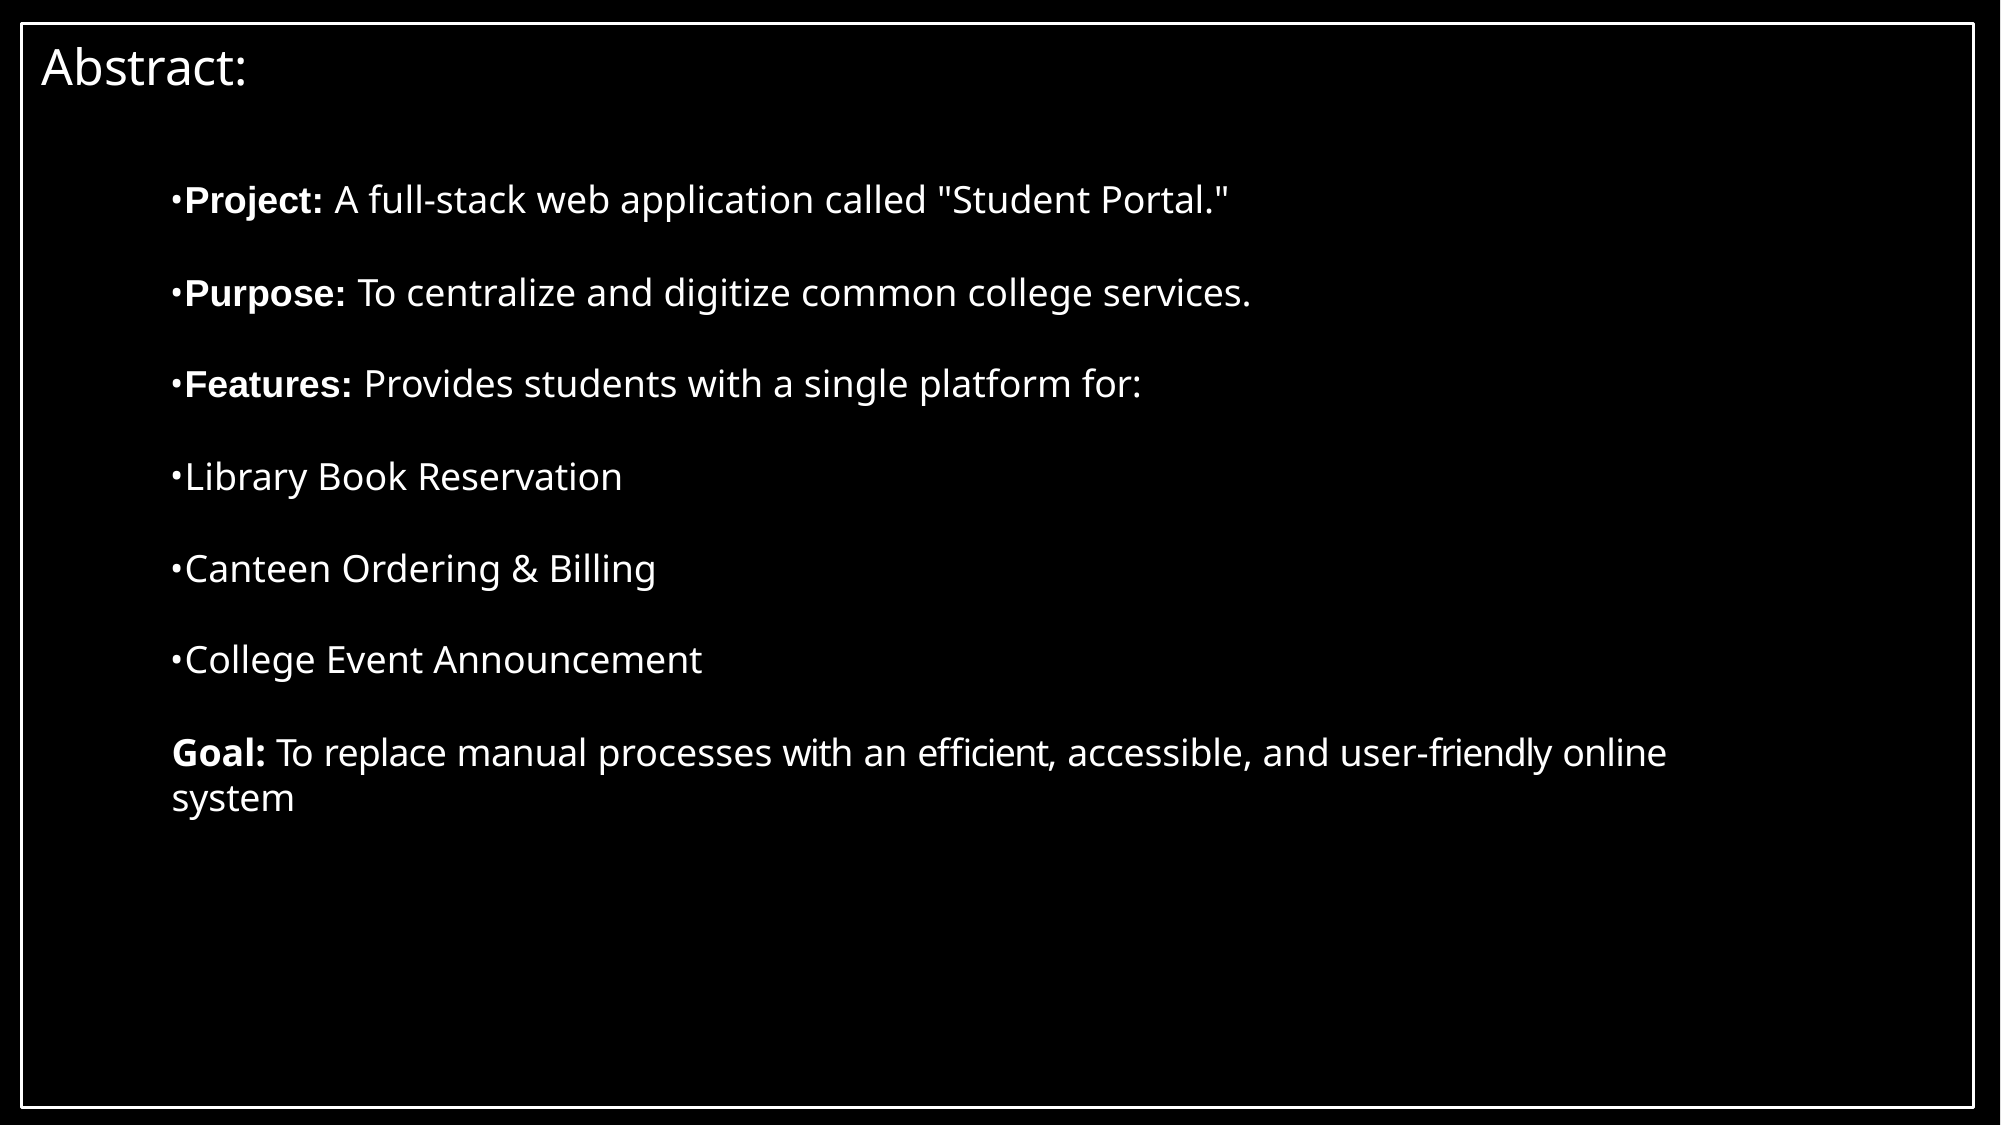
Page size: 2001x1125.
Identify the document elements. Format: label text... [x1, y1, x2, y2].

text_box [21, 23, 1974, 1108]
title Abstract: [12, 4, 858, 224]
